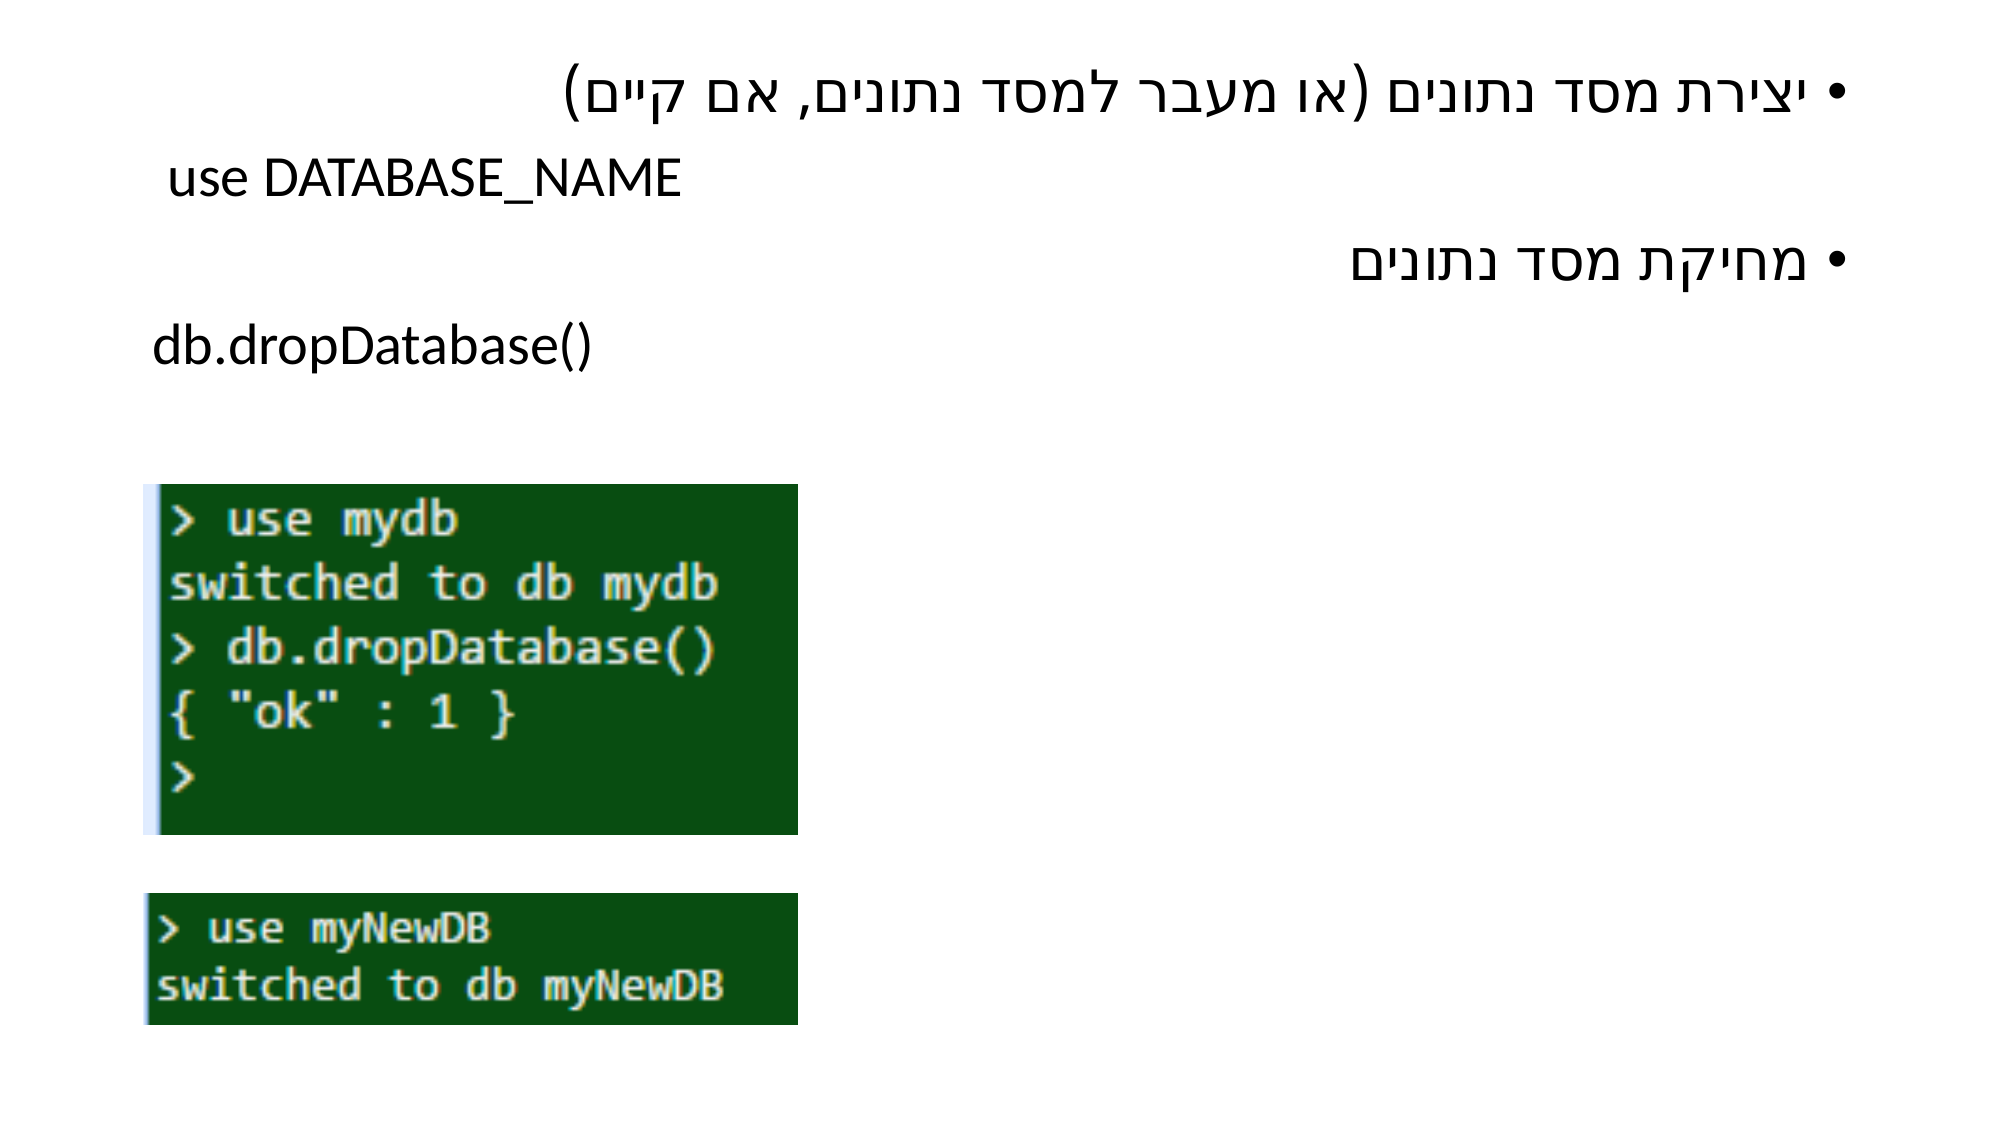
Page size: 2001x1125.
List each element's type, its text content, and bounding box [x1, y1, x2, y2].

picture [143, 484, 798, 835]
picture [143, 893, 798, 1025]
list יצירת מסד נתונים (או מעבר למסד נתונים, אם קיים) use DATABASE_NAME מחיקת מסד נתונים db.dropDatabase() [137, 54, 1863, 1071]
